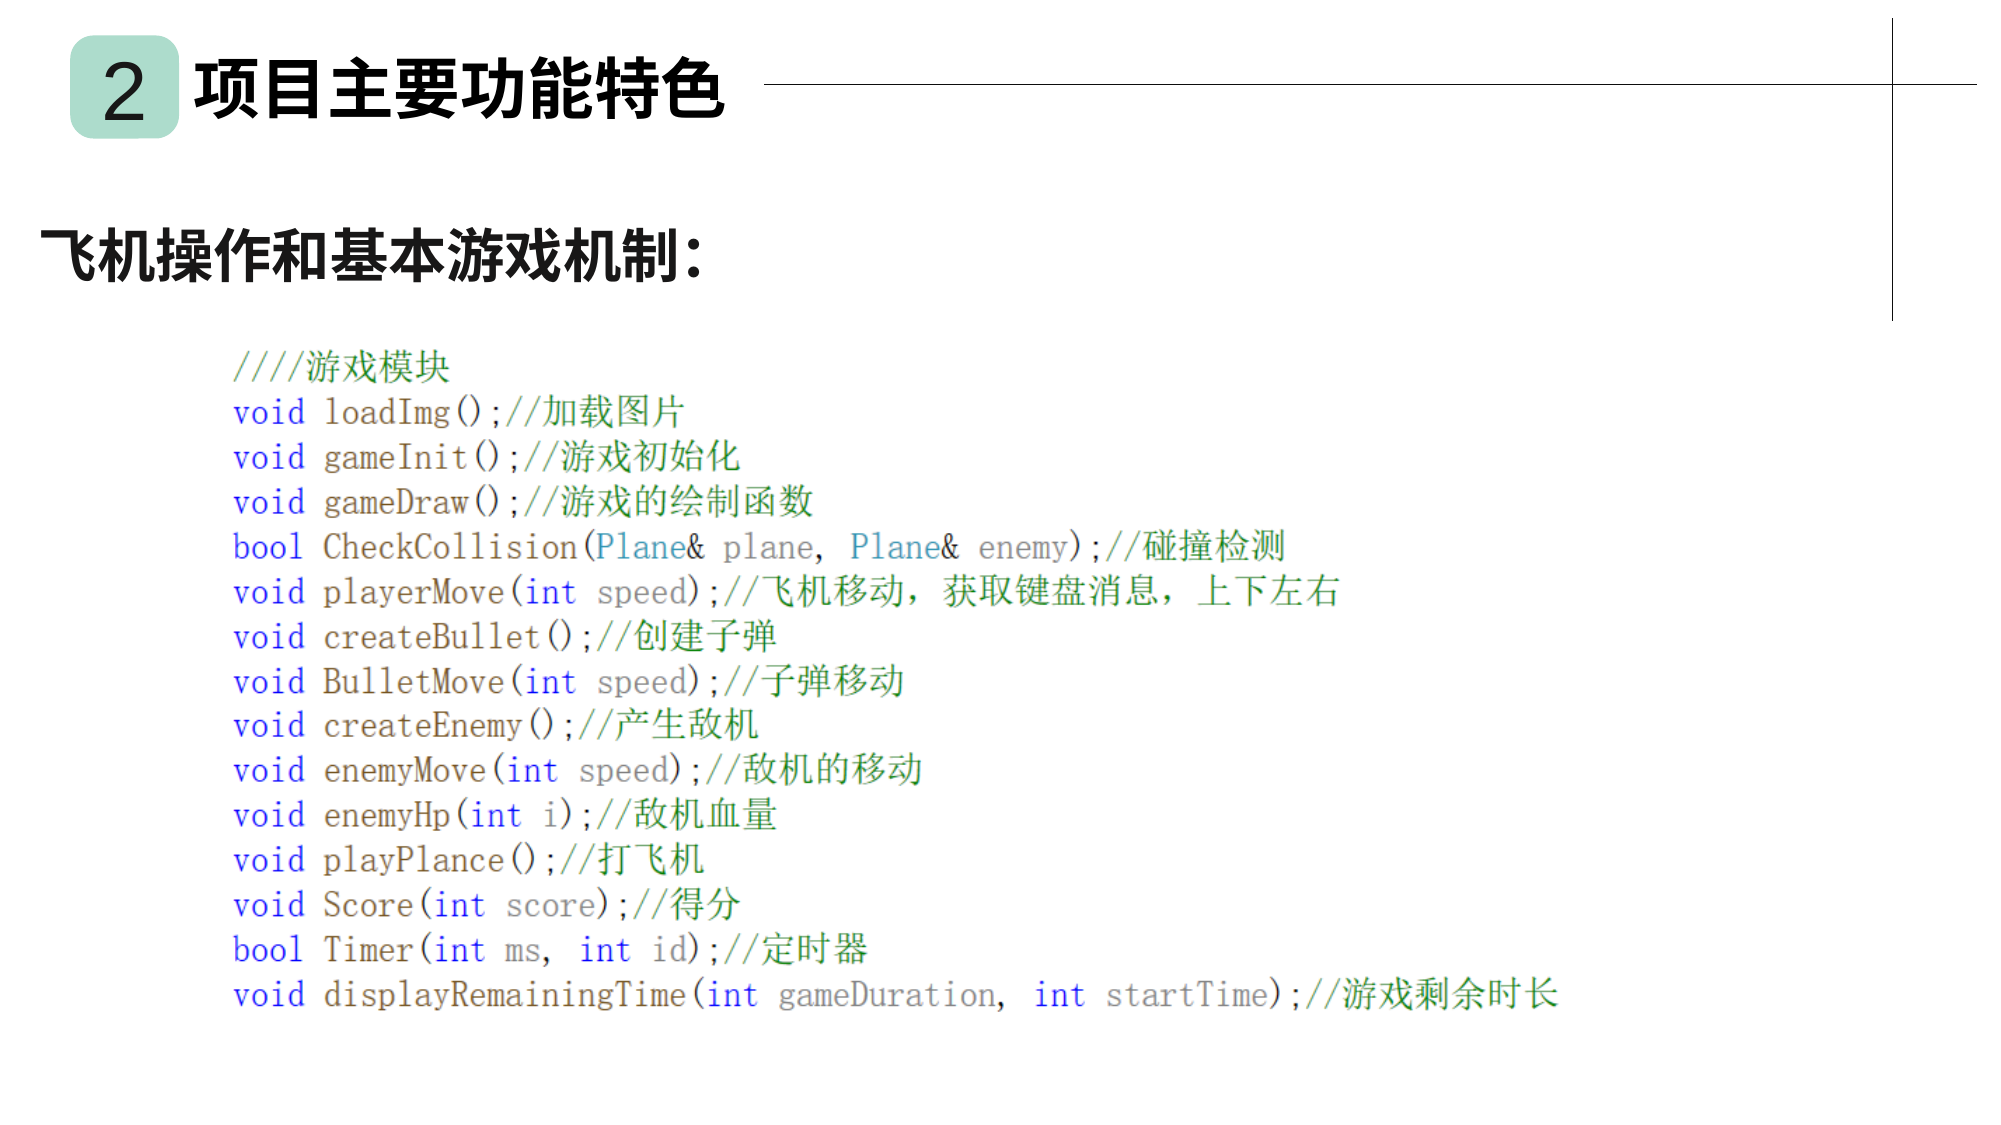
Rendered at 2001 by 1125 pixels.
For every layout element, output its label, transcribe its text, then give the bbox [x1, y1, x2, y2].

text_box 飞机操作和基本游戏机制： [22, 190, 755, 297]
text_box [70, 35, 768, 216]
picture [206, 323, 1664, 1040]
